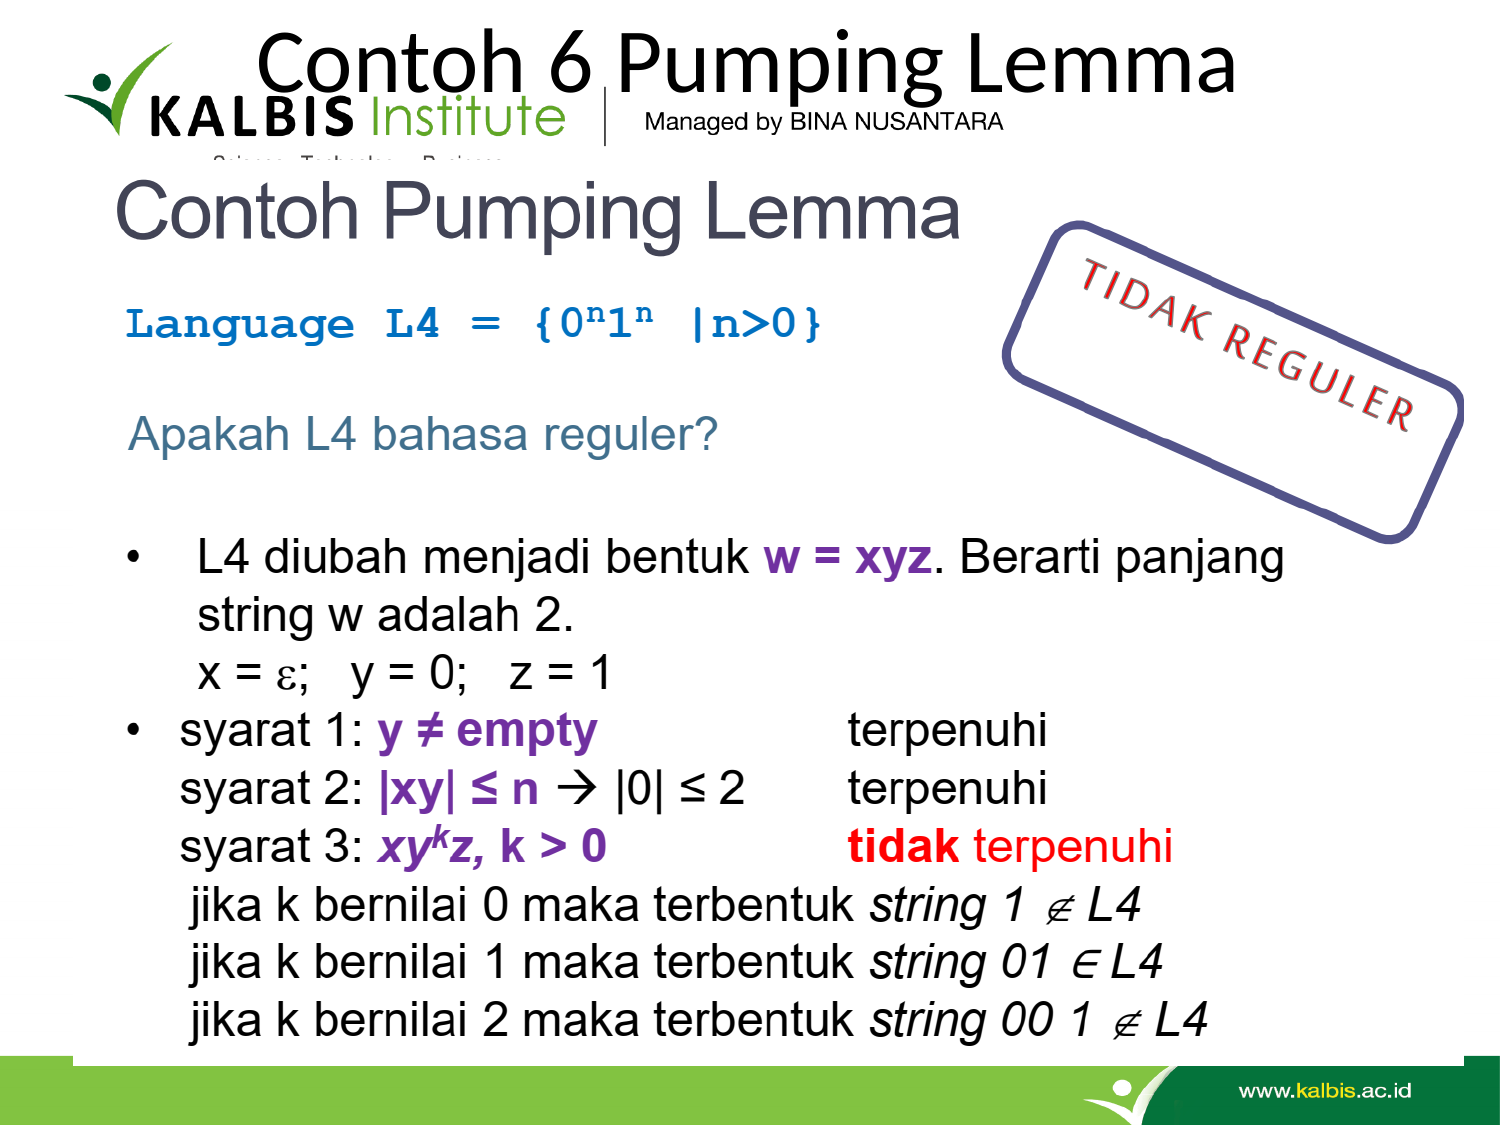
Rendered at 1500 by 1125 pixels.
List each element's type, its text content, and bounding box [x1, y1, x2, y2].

title Contoh 6 Pumping Lemma [73, 0, 1424, 159]
picture [0, 0, 1500, 1125]
